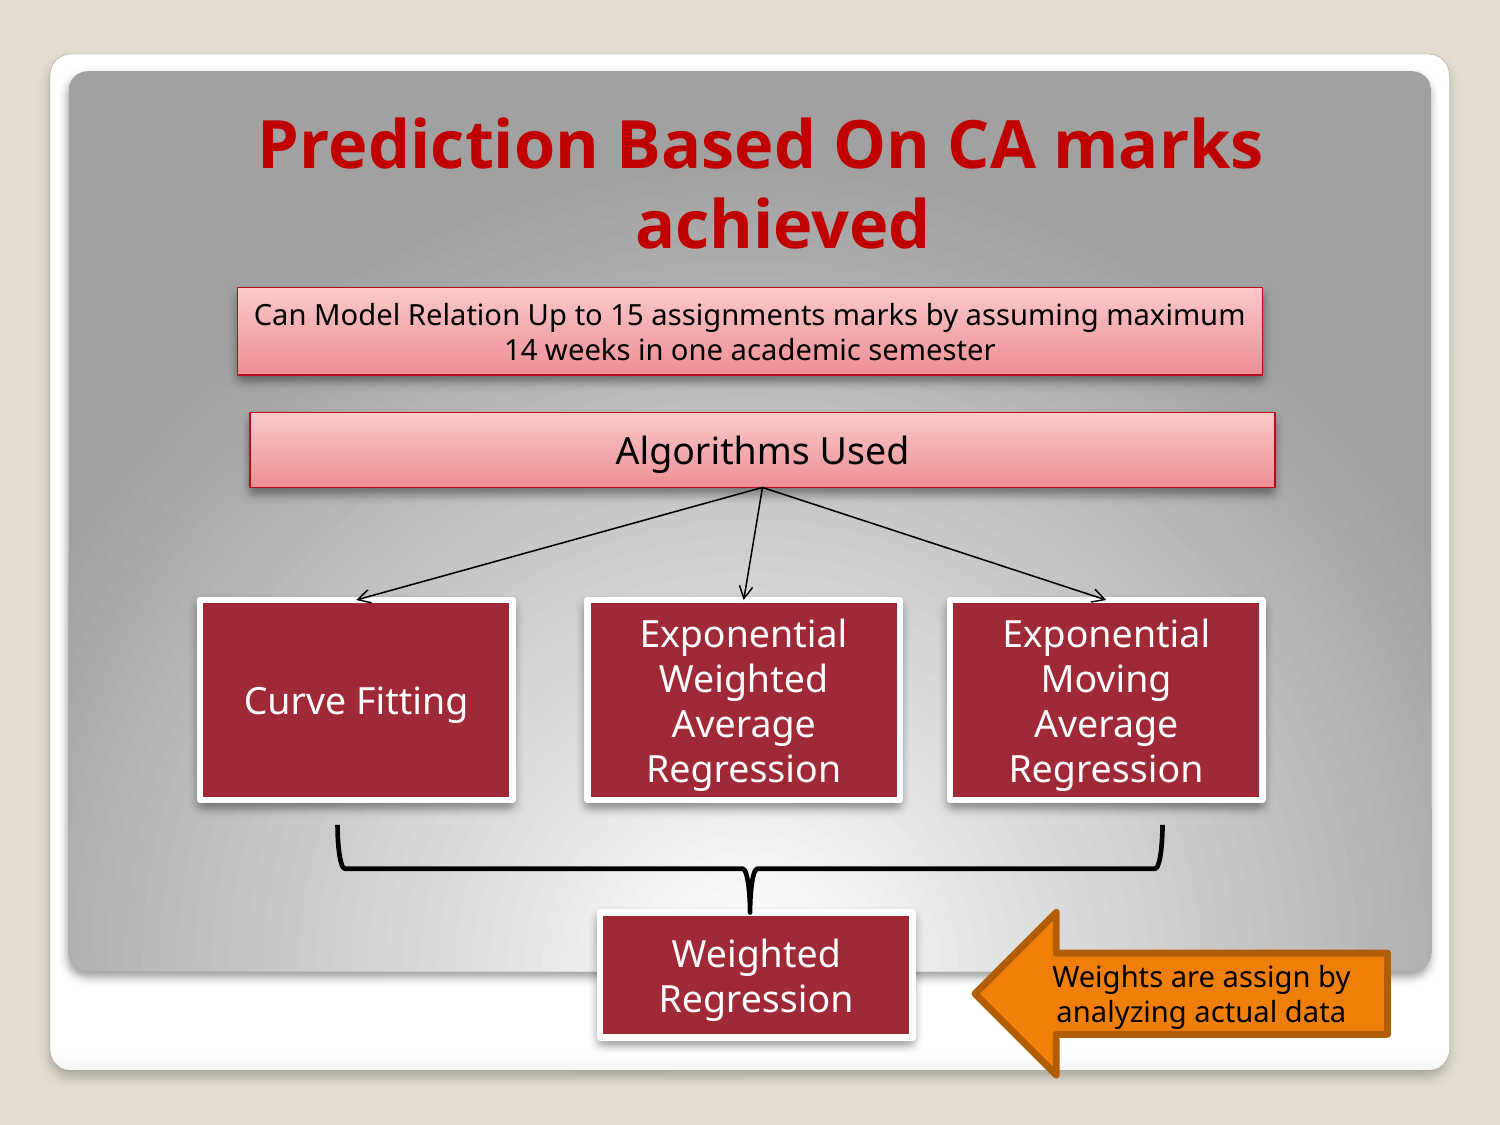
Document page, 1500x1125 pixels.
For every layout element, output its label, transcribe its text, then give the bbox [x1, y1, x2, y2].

text_box Algorithms Used [624, 412, 870, 488]
text_box Can Model Relation Up to 15 assignments marks by assuming maximum 14 weeks in one academic semester [237, 287, 1263, 376]
text_box Exponential Moving Average Regression [947, 597, 1266, 803]
text_box [336, 824, 1164, 914]
text_box Weighted Regression [597, 909, 916, 1041]
text_box Curve Fitting [197, 597, 516, 803]
text_box Algorithms Used [249, 412, 495, 488]
text_box Exponential Weighted Average Regression [584, 597, 903, 803]
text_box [877, 371, 991, 716]
list Prediction Based On CA marks achieved [82, 86, 1425, 963]
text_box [696, 534, 810, 554]
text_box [502, 340, 616, 748]
text_box Algorithms Used [999, 412, 1276, 488]
text_box Weights are assign by analyzing actual data [971, 909, 1391, 1079]
